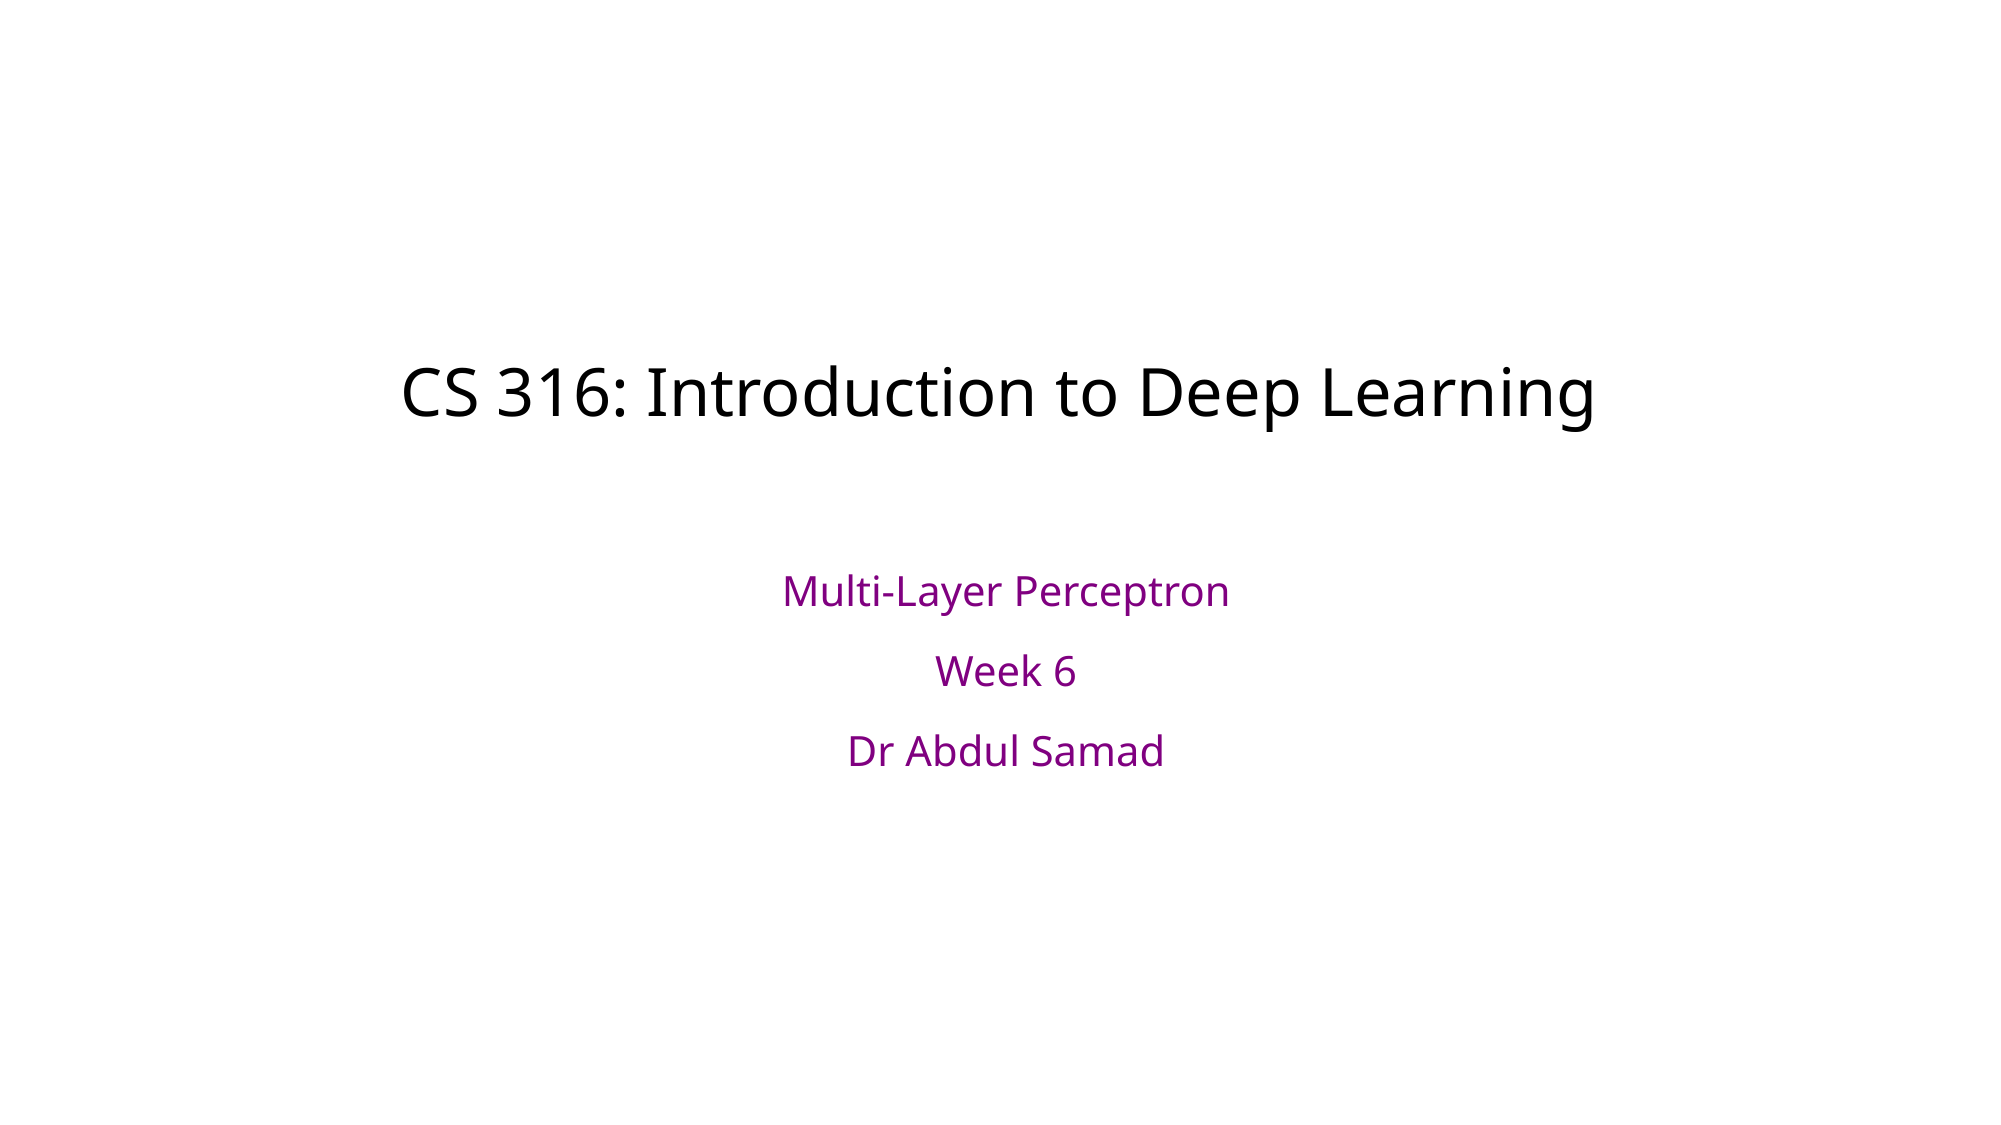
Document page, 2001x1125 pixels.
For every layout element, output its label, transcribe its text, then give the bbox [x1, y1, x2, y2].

title CS 316: Introduction to Deep Learning [150, 349, 1850, 431]
subtitle Multi-Layer Perceptron Week 6 Dr Abdul Samad [399, 575, 1613, 780]
